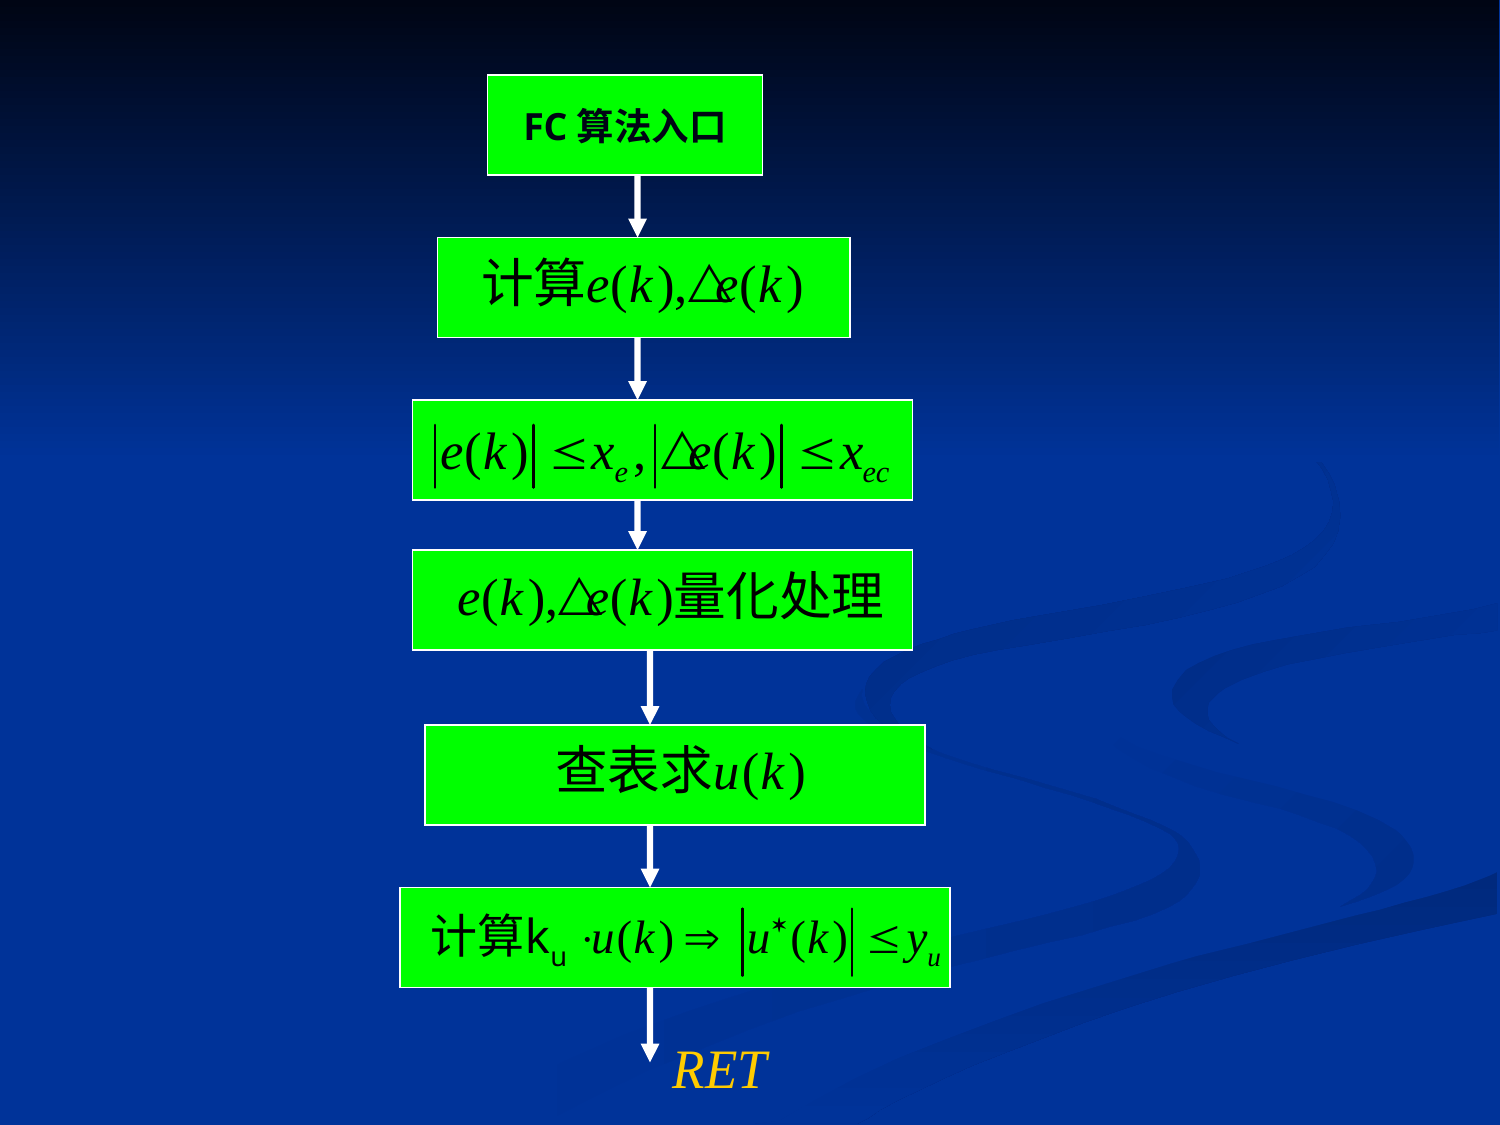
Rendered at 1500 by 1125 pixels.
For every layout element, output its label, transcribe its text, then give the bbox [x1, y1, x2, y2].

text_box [449, 562, 893, 637]
text_box [631, 337, 644, 400]
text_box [474, 249, 813, 325]
text_box [437, 237, 850, 338]
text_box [549, 737, 818, 812]
text_box [399, 887, 950, 988]
text_box [631, 509, 644, 550]
text_box [631, 174, 644, 238]
text_box [412, 399, 913, 500]
text_box [643, 993, 657, 1063]
text_box [425, 725, 925, 825]
text_box [412, 549, 913, 650]
text_box [643, 824, 657, 888]
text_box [662, 1037, 781, 1095]
text_box FC算法入口 [487, 75, 763, 175]
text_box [424, 898, 951, 986]
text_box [424, 412, 899, 501]
text_box [643, 649, 657, 725]
